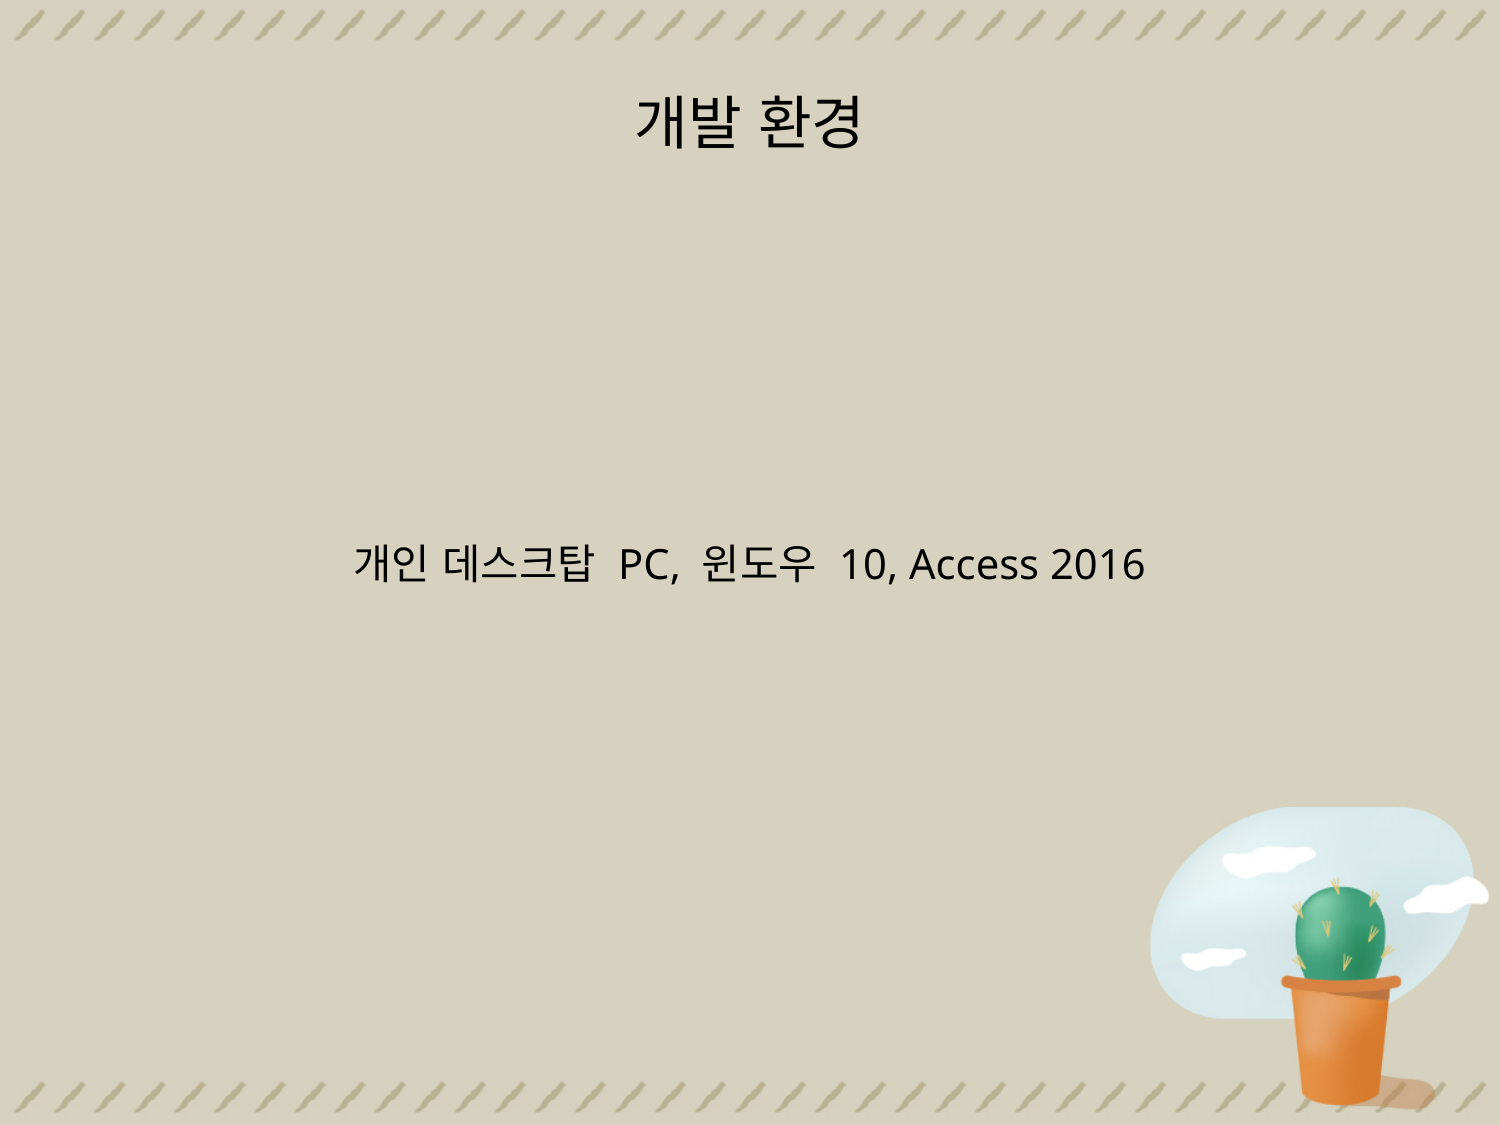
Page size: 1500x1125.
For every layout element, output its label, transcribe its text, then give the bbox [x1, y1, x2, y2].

picture [0, 0, 1500, 1125]
text_box 개인 데스크탑 PC, 윈도우 10, Access 2016 [338, 530, 1161, 595]
text_box 개발 환경 [594, 78, 905, 164]
